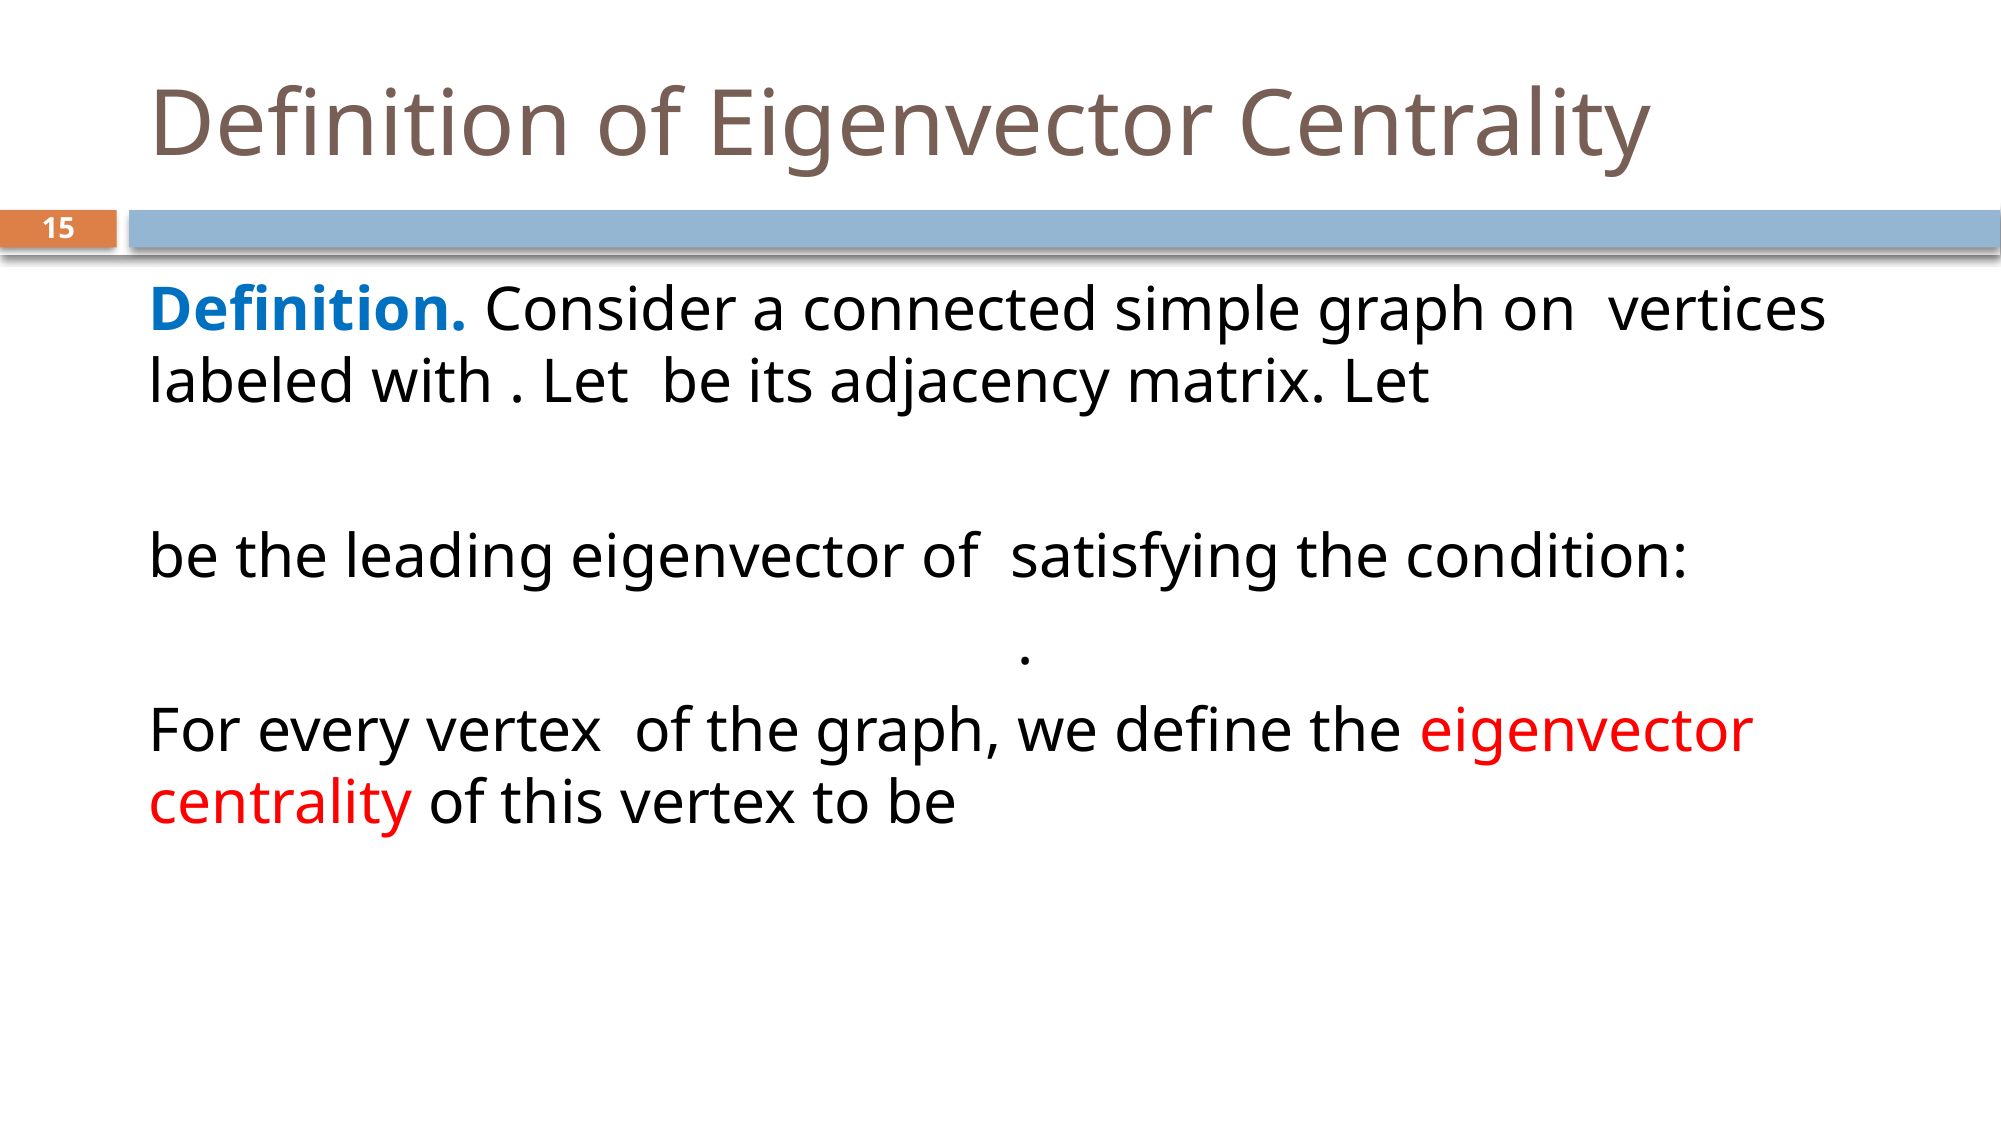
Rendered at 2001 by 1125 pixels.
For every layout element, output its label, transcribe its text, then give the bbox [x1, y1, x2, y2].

title Definition of Eigenvector Centrality [133, 37, 1918, 200]
slide_number 15 [0, 208, 117, 249]
